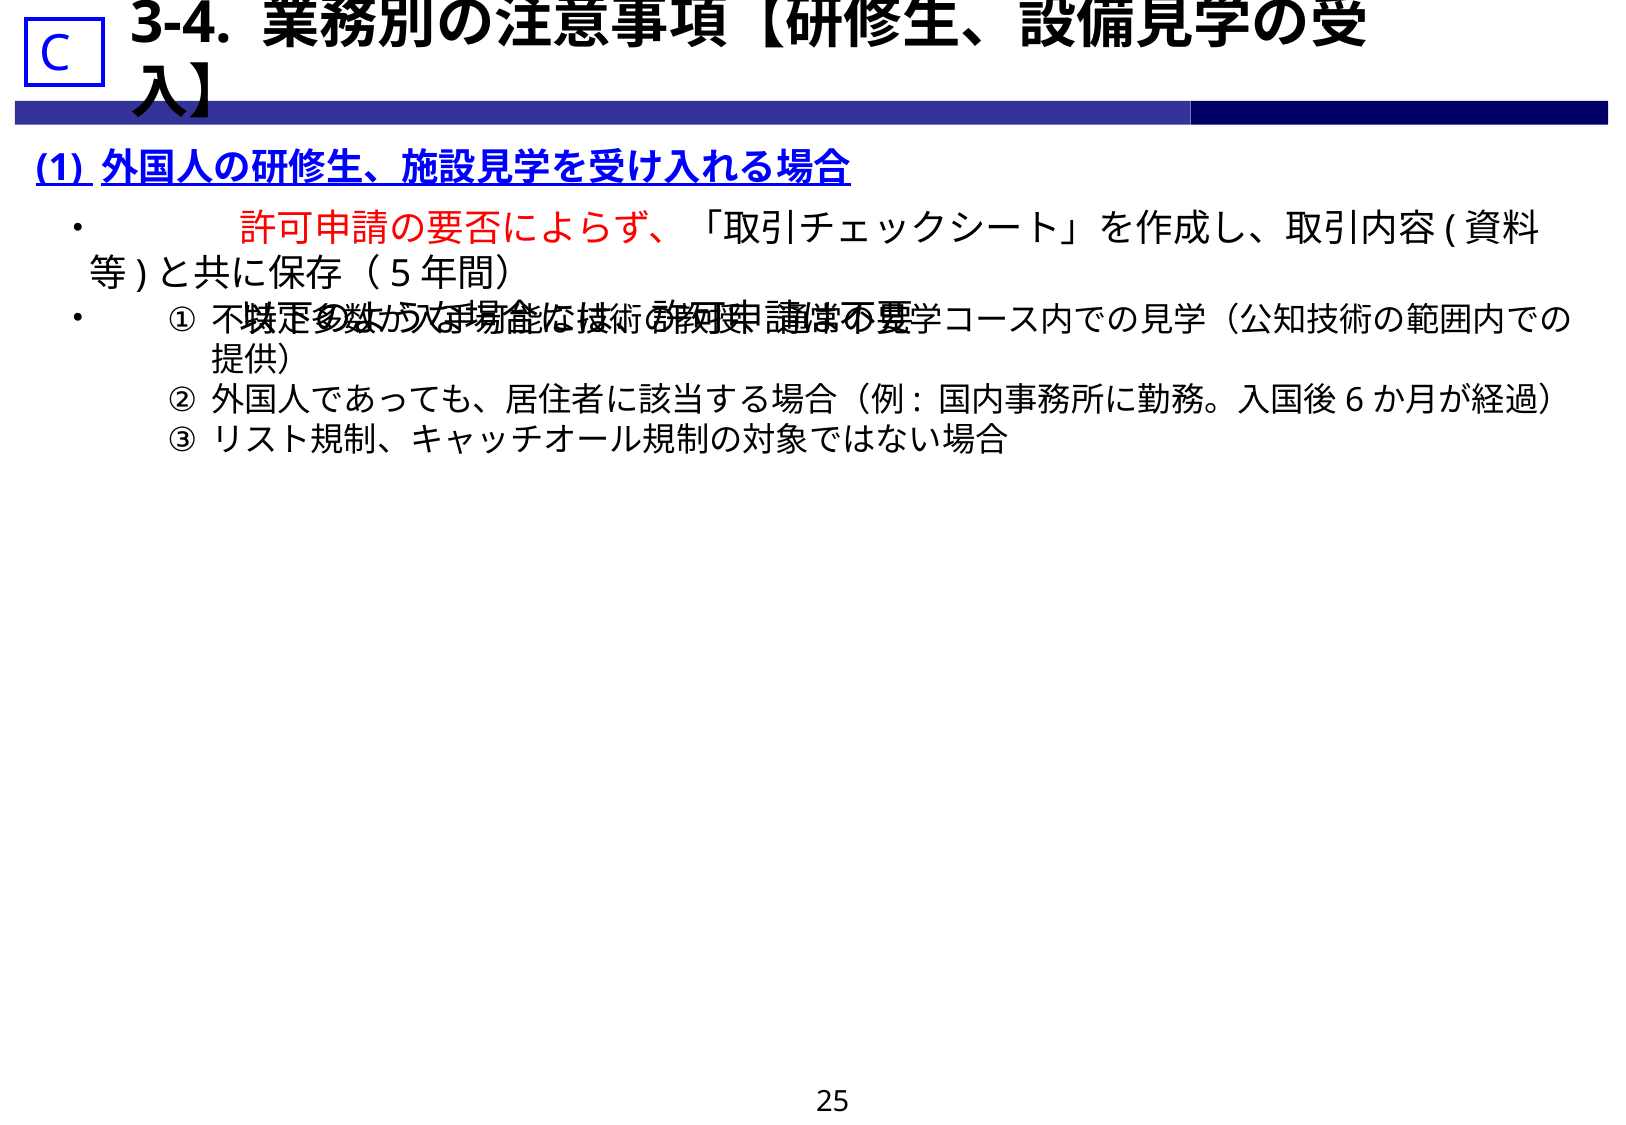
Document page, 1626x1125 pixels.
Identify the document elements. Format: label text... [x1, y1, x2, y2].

text_box 不特定多数が入手可能な技術の教授、通常の見学コース内での見学（公知技術の範囲内での提供） 外国人であっても、居住者に該当する場合（例: 国内事務所に勤務。入国後6か月が経過） リスト規制、キャッチオール規制の対象ではない場合 [152, 290, 1609, 492]
text_box (1) 外国人の研修生、施設見学を受け入れる場合 [21, 135, 1132, 196]
text_box [14, 100, 1190, 125]
text_box [1190, 100, 1609, 125]
text_box 25 [690, 1074, 975, 1125]
text_box ・ 許可申請の要否によらず、「取引チェックシート」を作成し、取引内容(資料等)と共に保存（5年間） ・ 以下のような場合には、許可申請は不要 [44, 196, 1609, 347]
text_box 3-4. 業務別の注意事項【研修生、設備見学の受入】 [115, 6, 1451, 102]
